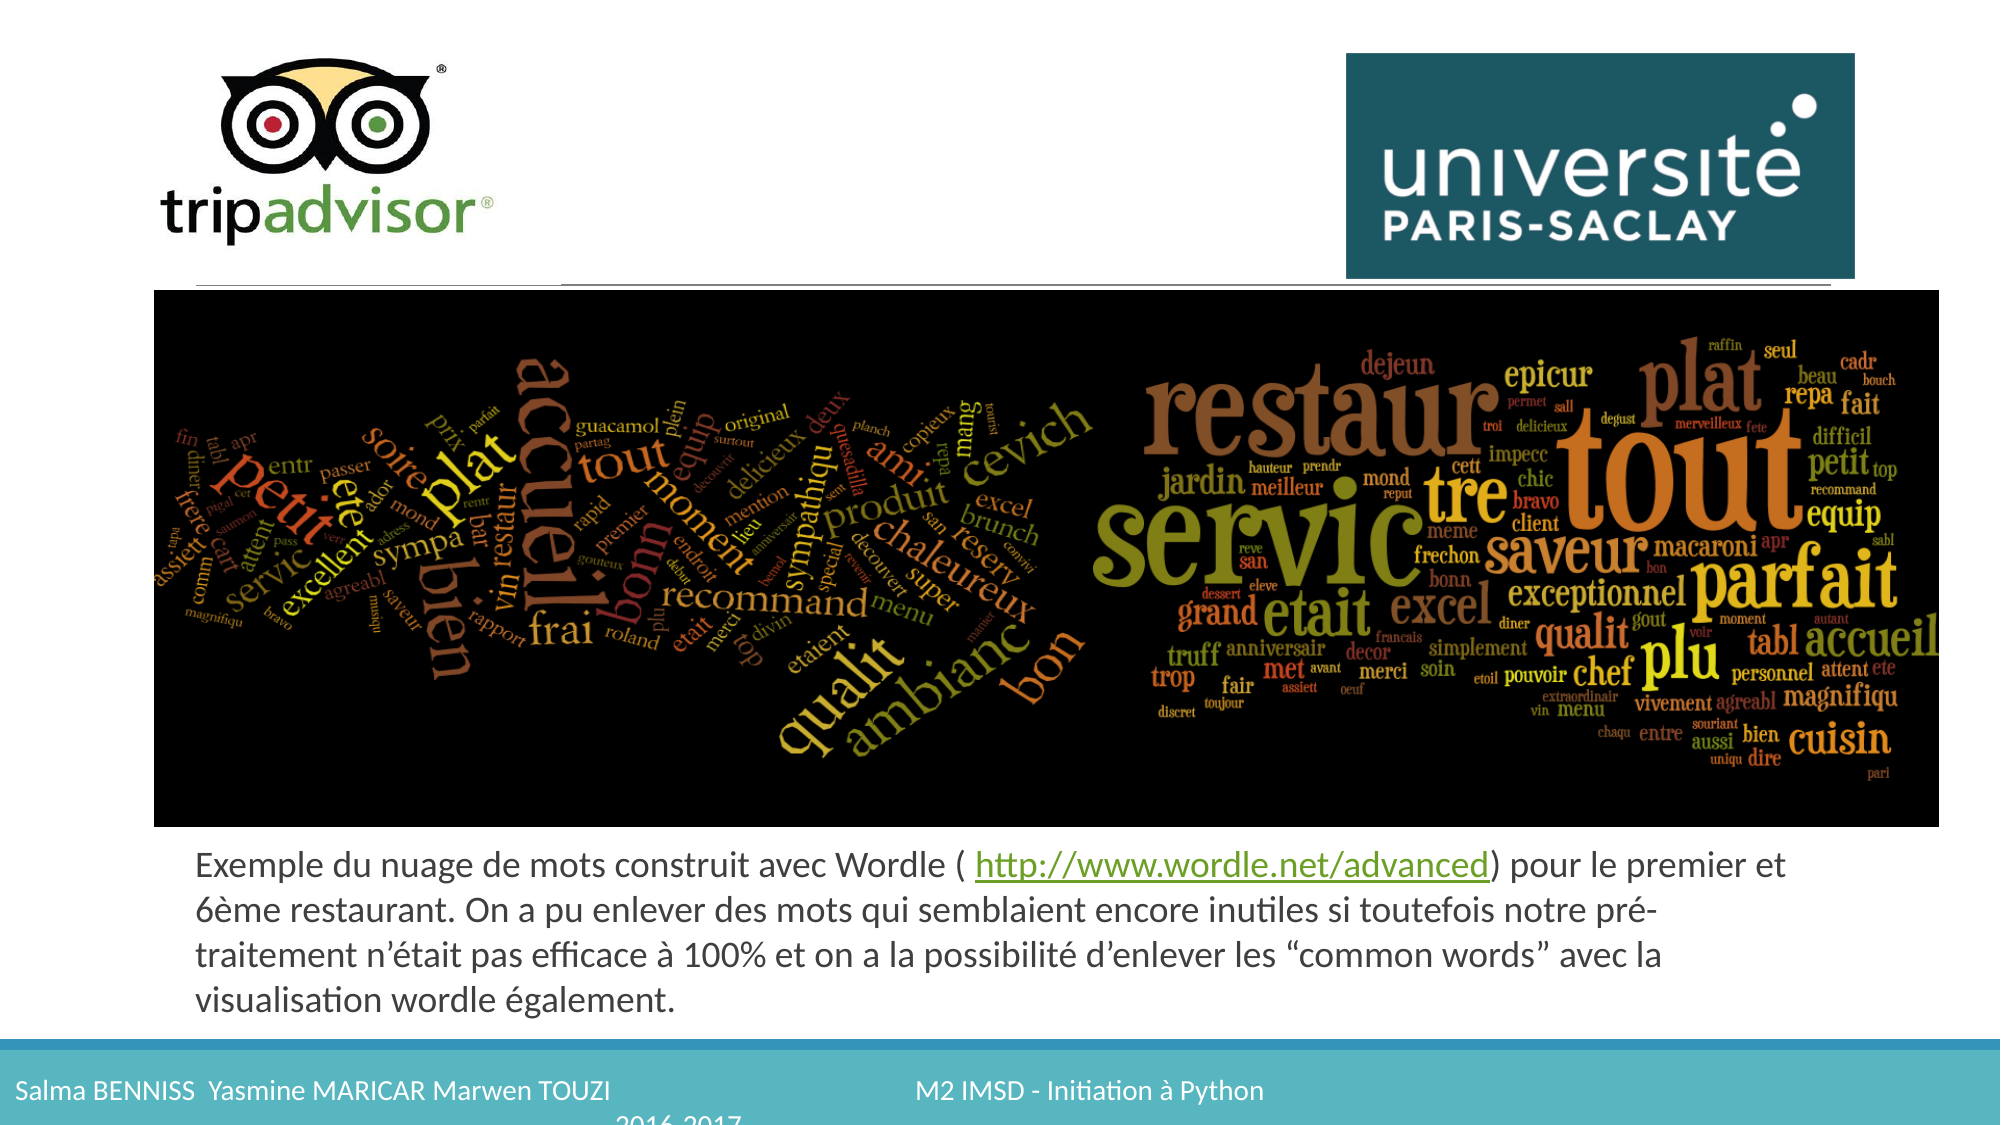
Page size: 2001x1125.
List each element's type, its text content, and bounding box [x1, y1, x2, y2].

picture [154, 290, 1940, 827]
picture [1346, 53, 1855, 279]
list Exemple du nuage de mots construit avec Wordle ( http://www.wordle.net/advanced) pour le premier et 6ème restaurant. On a pu enlever des mots qui semblaient encore inutiles si toutefois notre pré-traitement n’était pas efficace à 100% et on a la possibilité d’enlever les “common words” avec la visualisation wordle également. [180, 835, 1830, 1013]
text_box Salma BENNISS Yasmine MARICAR Marwen TOUZI M2 IMSD - Initiation à Python 2016-2017 [0, 1064, 1929, 1105]
picture [86, 17, 561, 286]
